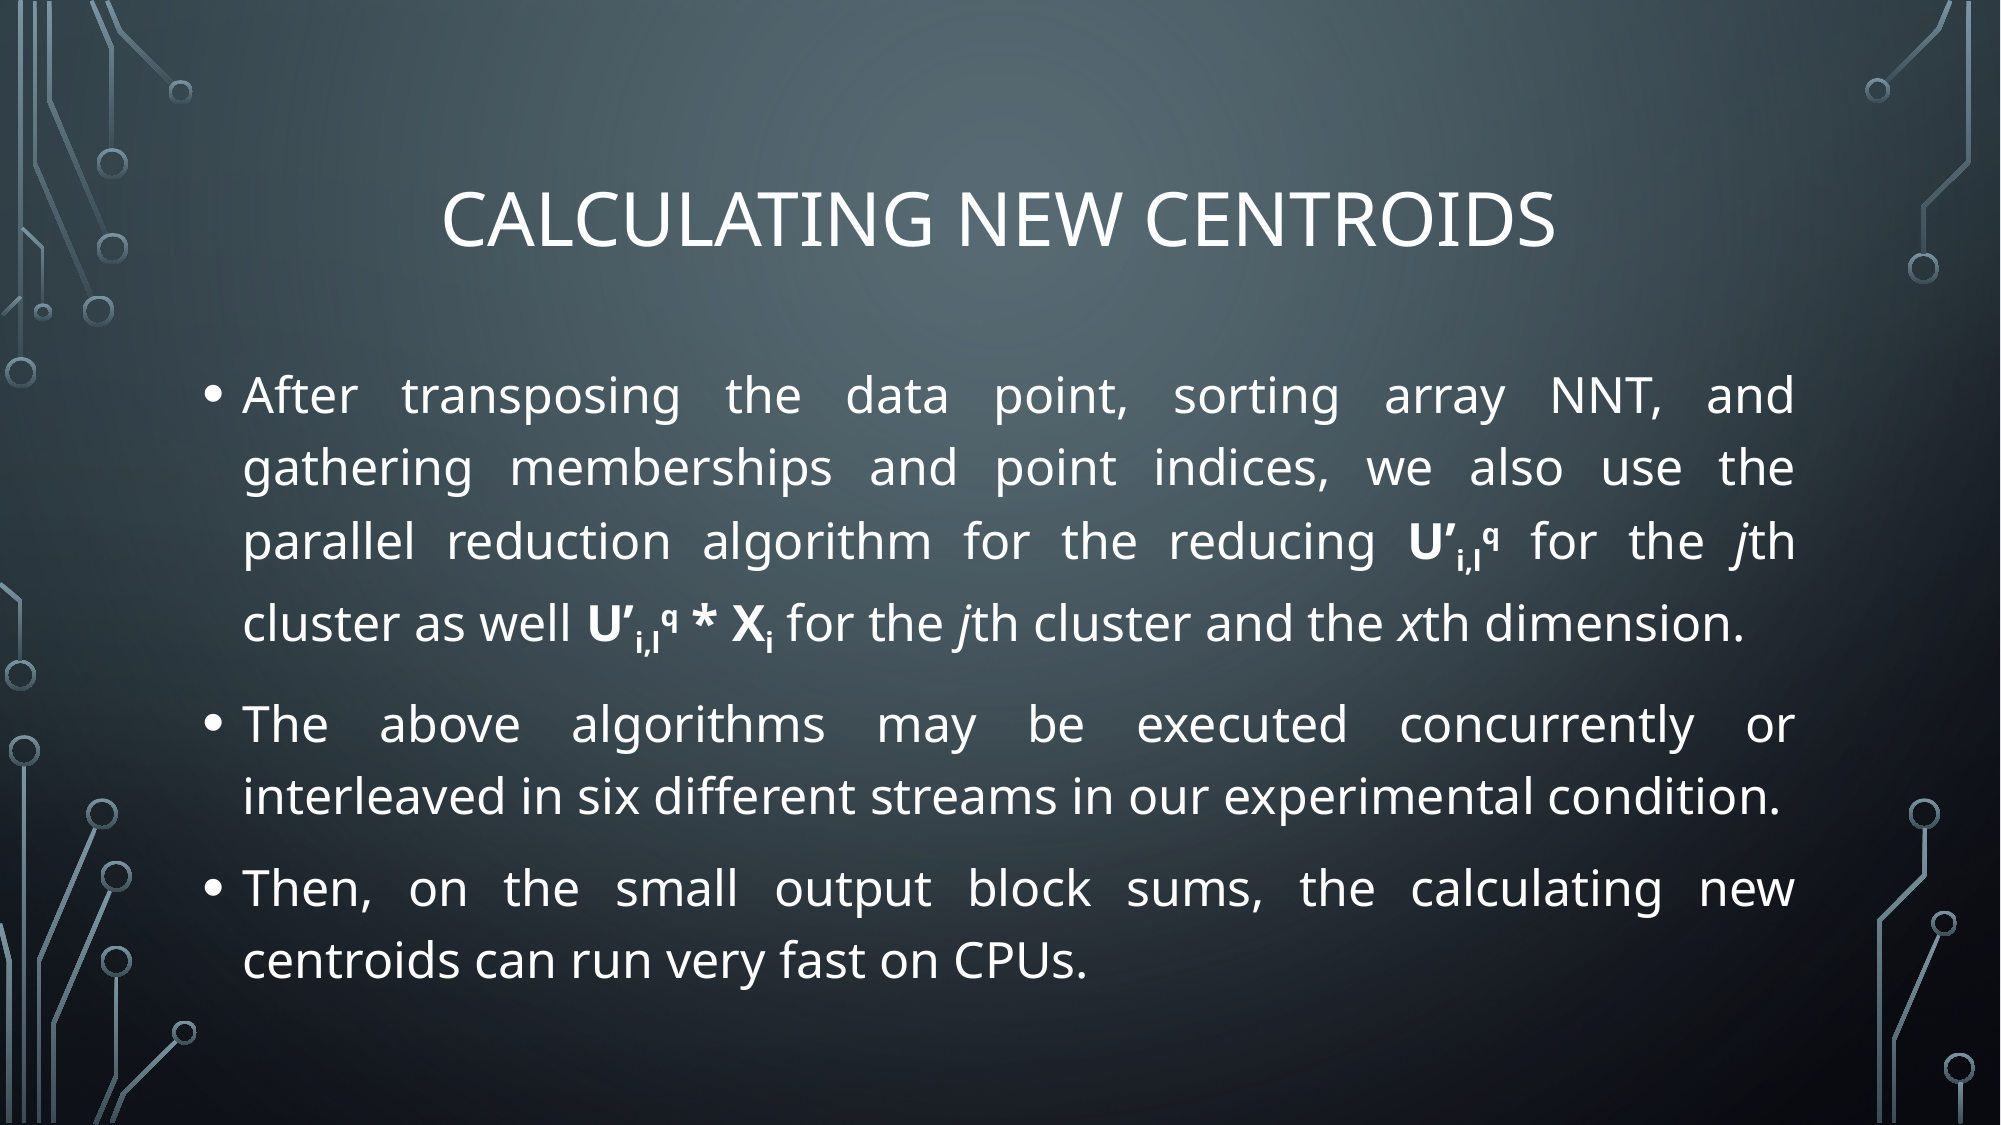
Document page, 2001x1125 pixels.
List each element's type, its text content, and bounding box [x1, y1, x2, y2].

list After transposing the data point, sorting array NNT, and gathering memberships and point indices, we also use the parallel reduction algorithm for the reducing U’i,lq for the jth cluster as well U’i,lq * Xi for the jth cluster and the xth dimension. The above algorithms may be executed concurrently or interleaved in six different streams in our experimental condition. Then, on the small output block sums, the calculating new centroids can run very fast on CPUs. [187, 343, 1813, 1018]
title CALCULATING NEW CENTROIDS [187, 101, 1813, 343]
